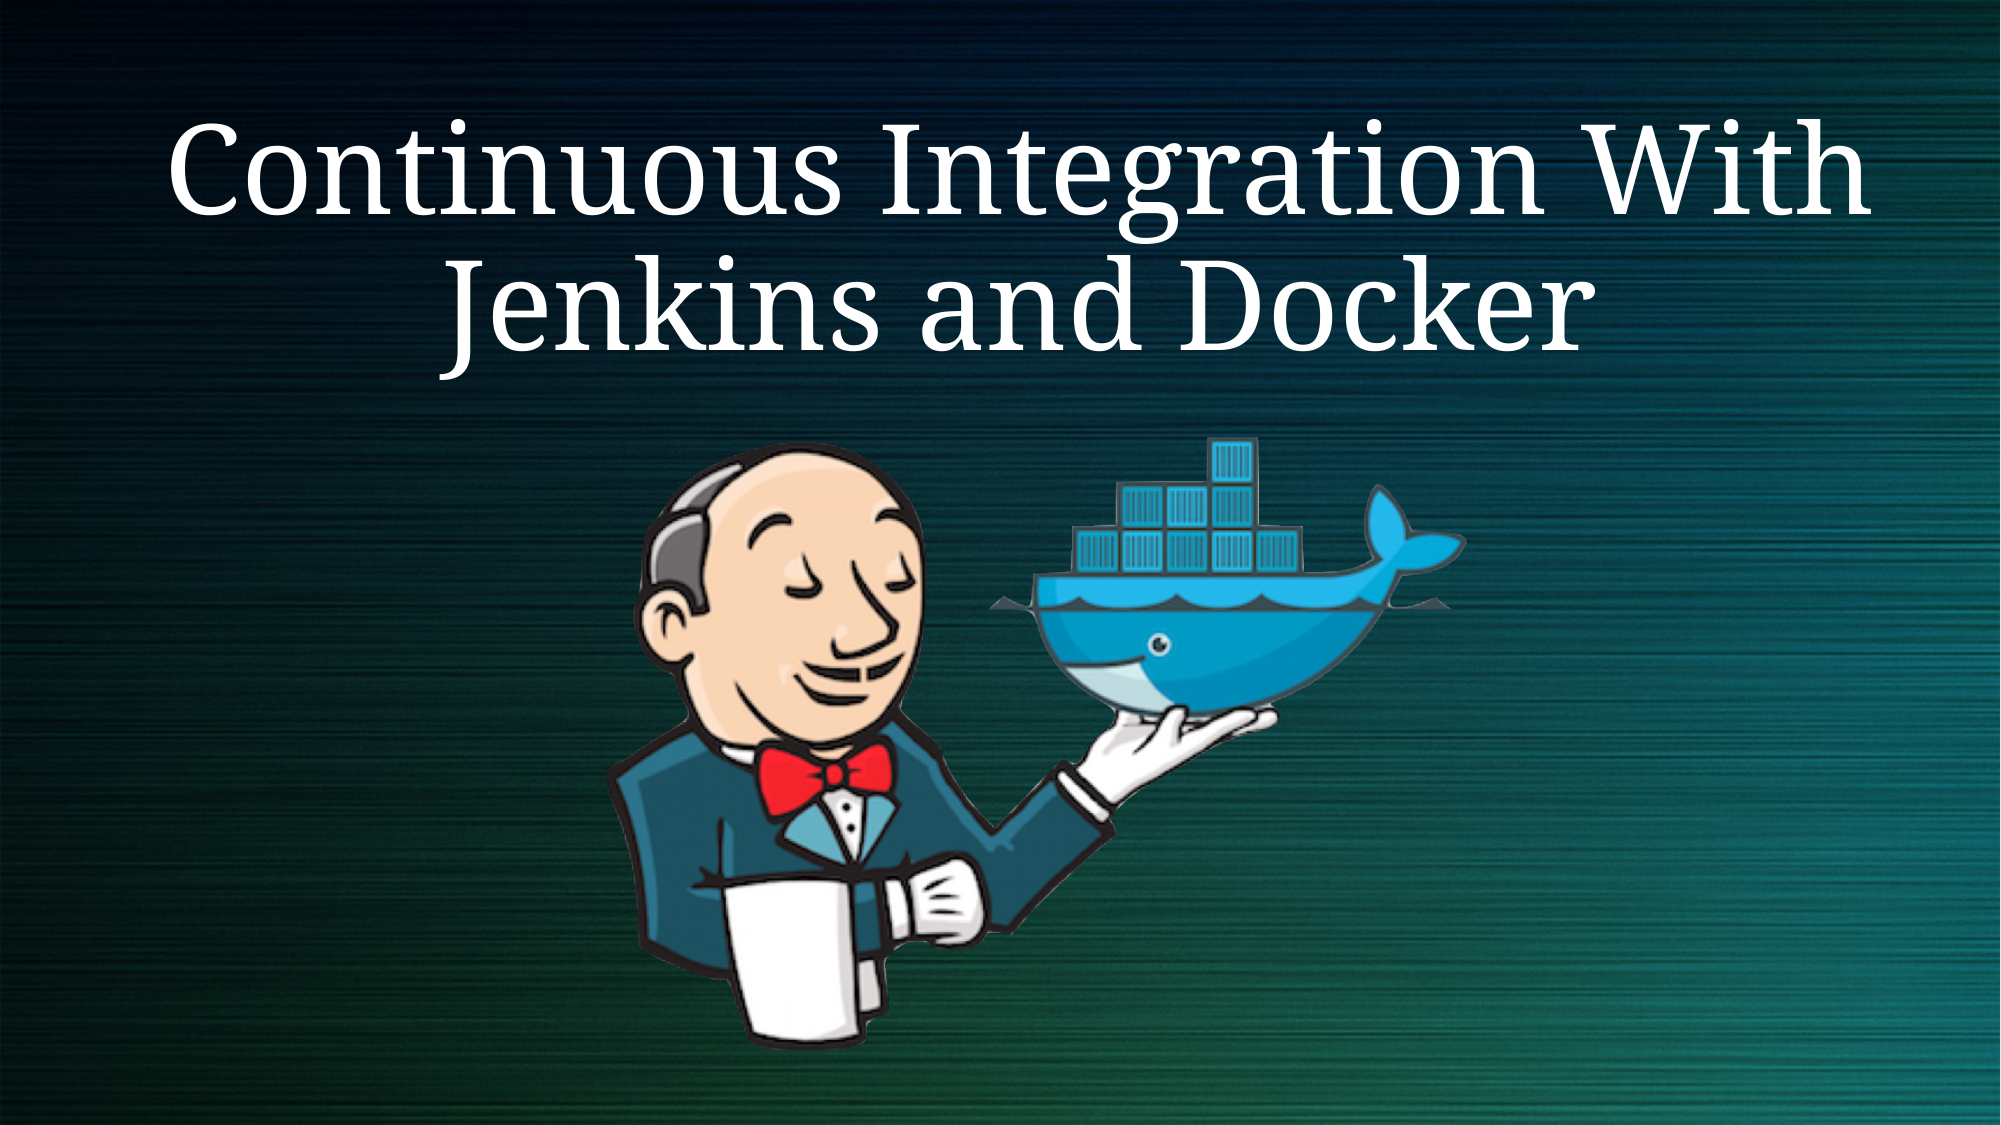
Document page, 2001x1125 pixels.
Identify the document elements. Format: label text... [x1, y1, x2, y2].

title Continuous Integration With Jenkins and Docker [58, 37, 1983, 386]
picture [0, 0, 2001, 1125]
